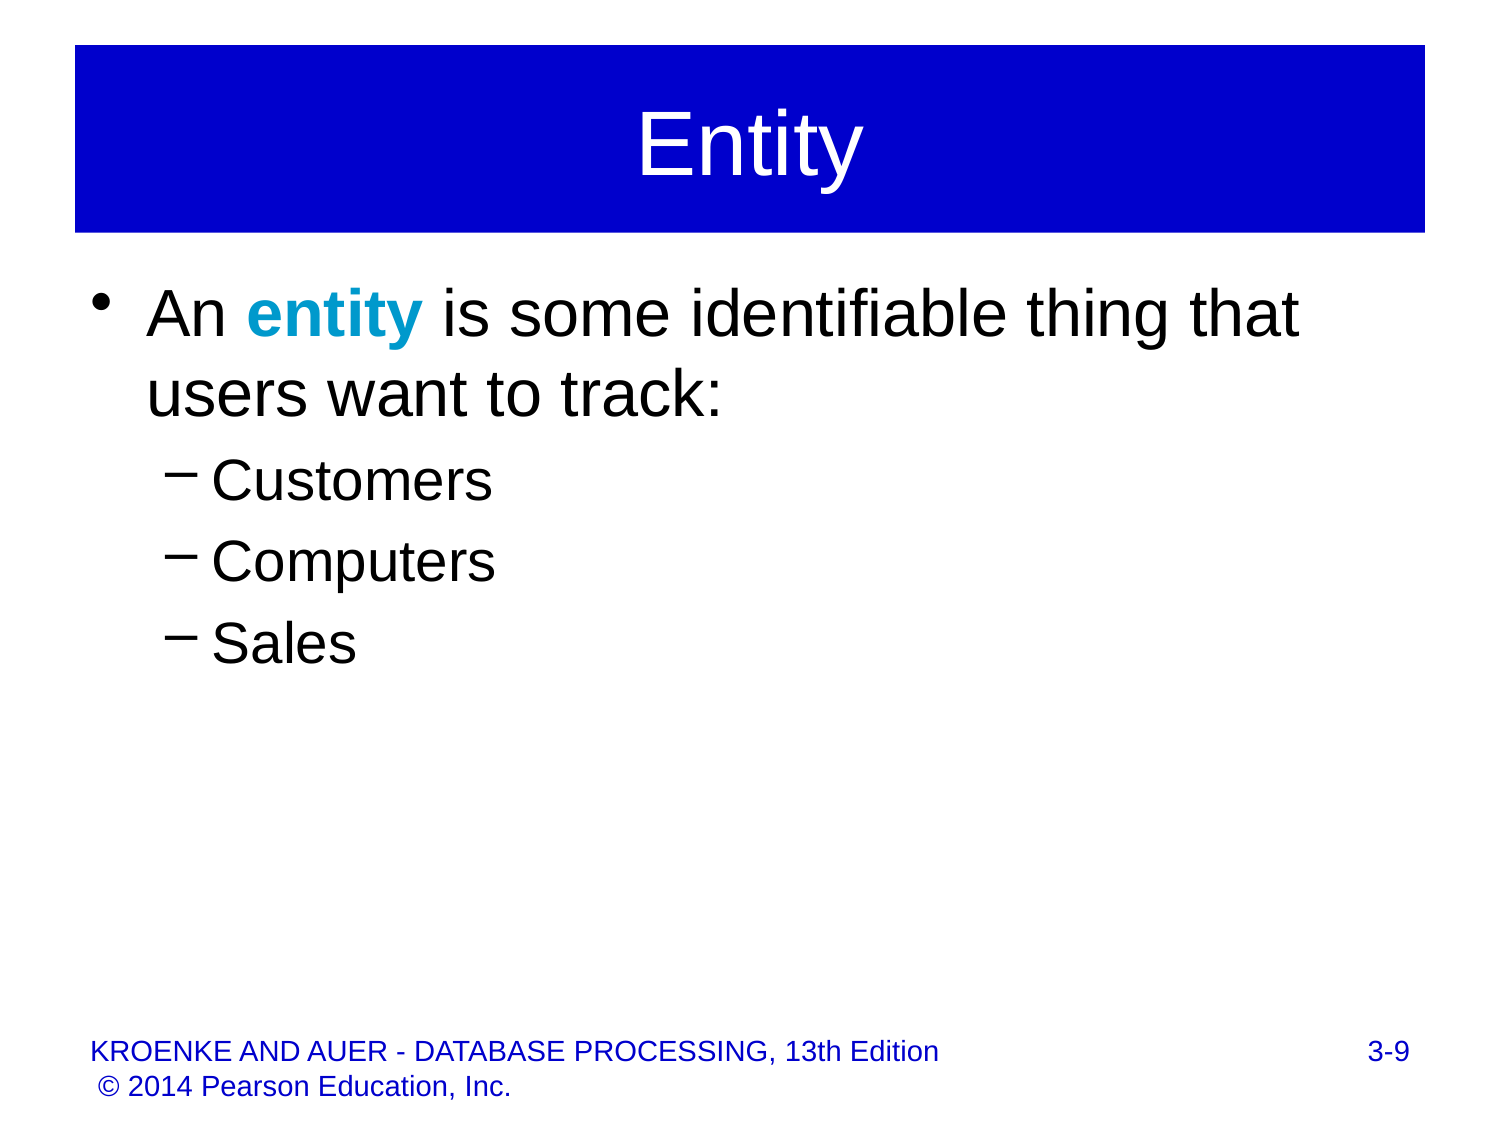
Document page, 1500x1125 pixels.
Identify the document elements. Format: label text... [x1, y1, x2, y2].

list An entity is some identifiable thing that users want to track: Customers Computers Sales [75, 262, 1425, 1005]
title Entity [75, 45, 1425, 233]
footer KROENKE AND AUER - DATABASE PROCESSING, 13th Edition © 2014 Pearson Education, Inc. [74, 1024, 963, 1104]
slide_number 3-9 [1074, 1024, 1426, 1103]
